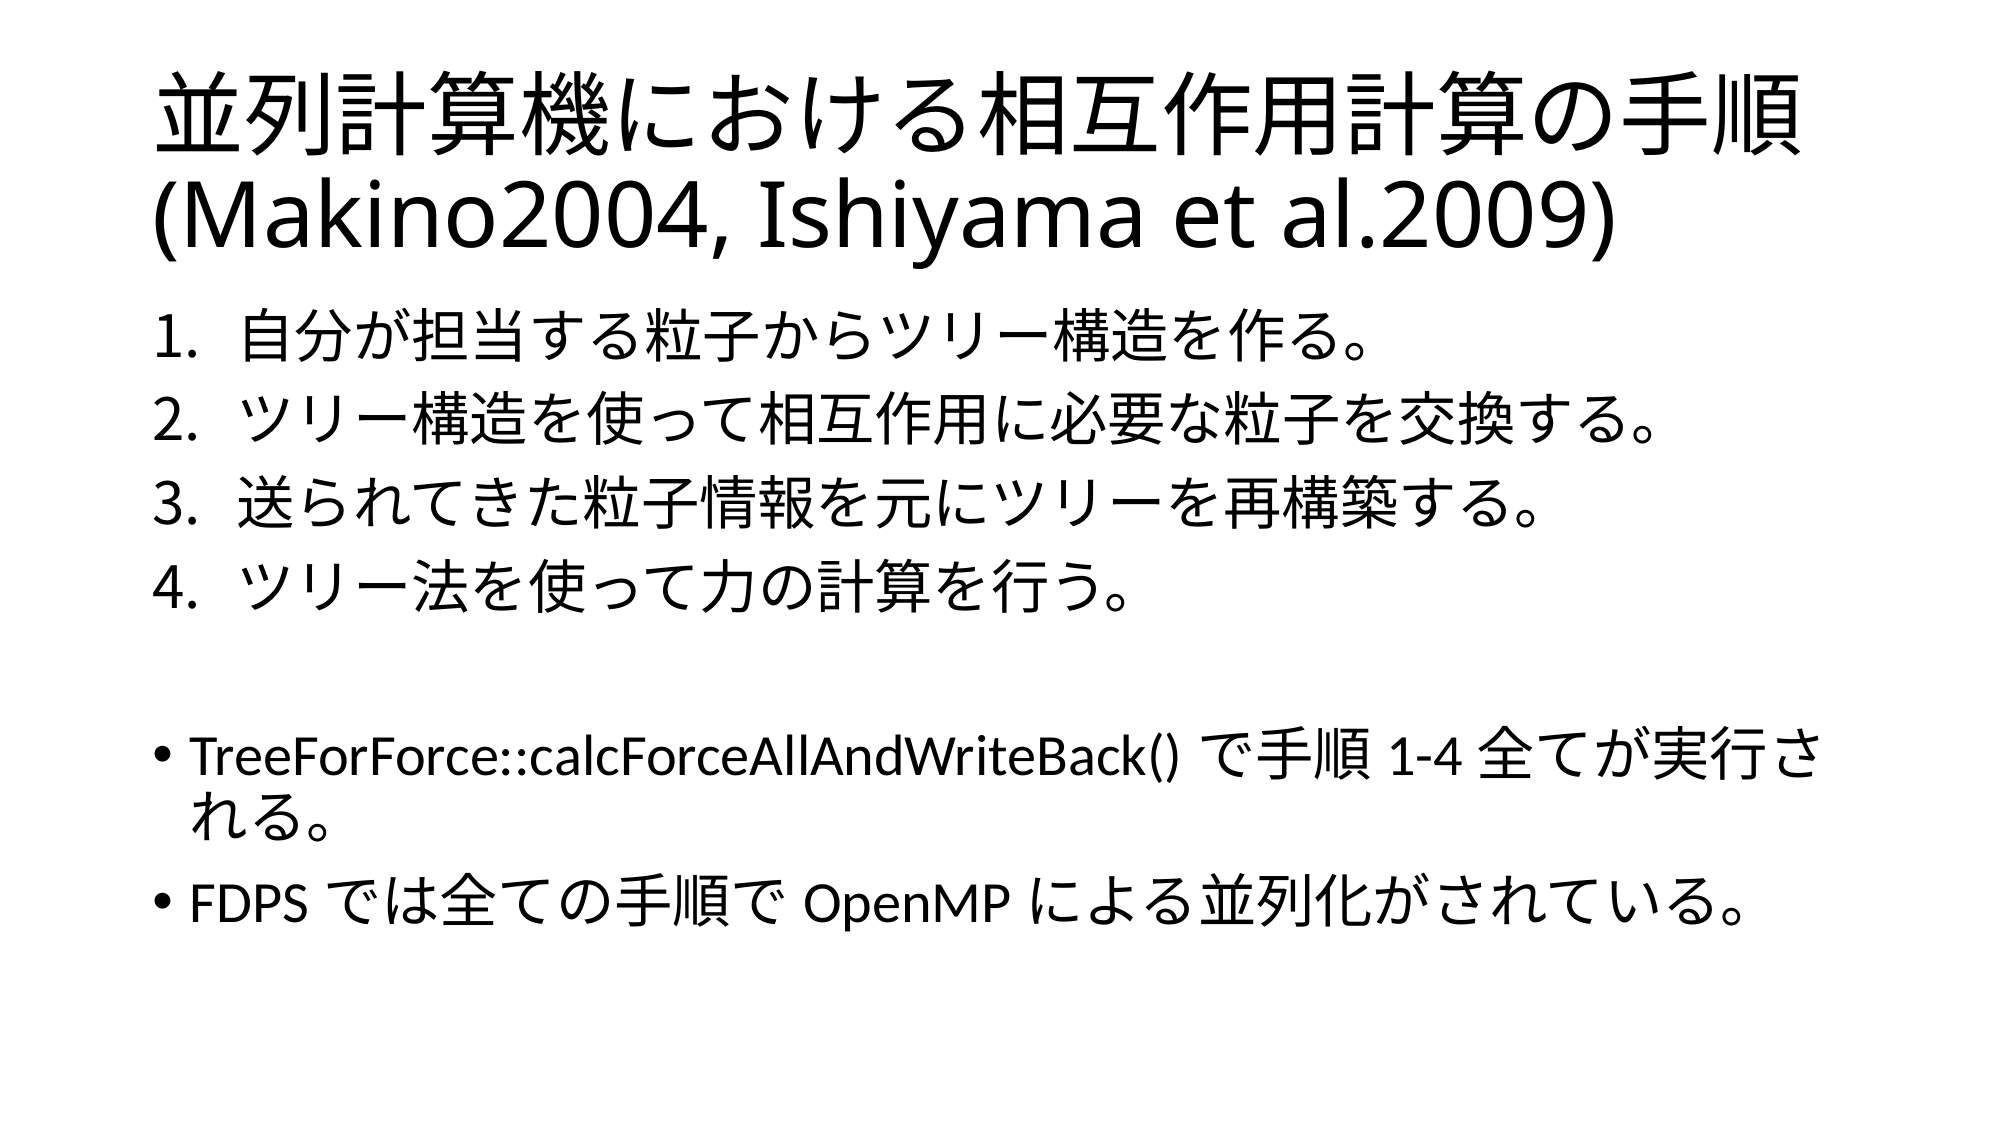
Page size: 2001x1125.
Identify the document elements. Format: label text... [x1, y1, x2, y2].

list 自分が担当する粒子からツリー構造を作る。 ツリー構造を使って相互作用に必要な粒子を交換する。 送られてきた粒子情報を元にツリーを再構築する。 ツリー法を使って力の計算を行う。 TreeForForce::calcForceAllAndWriteBack()で手順1-4全てが実行される。 FDPSでは全ての手順でOpenMPによる並列化がされている。 [137, 299, 1863, 1014]
title 並列計算機における相互作用計算の手順 (Makino2004, Ishiyama et al.2009) [137, 59, 1863, 278]
